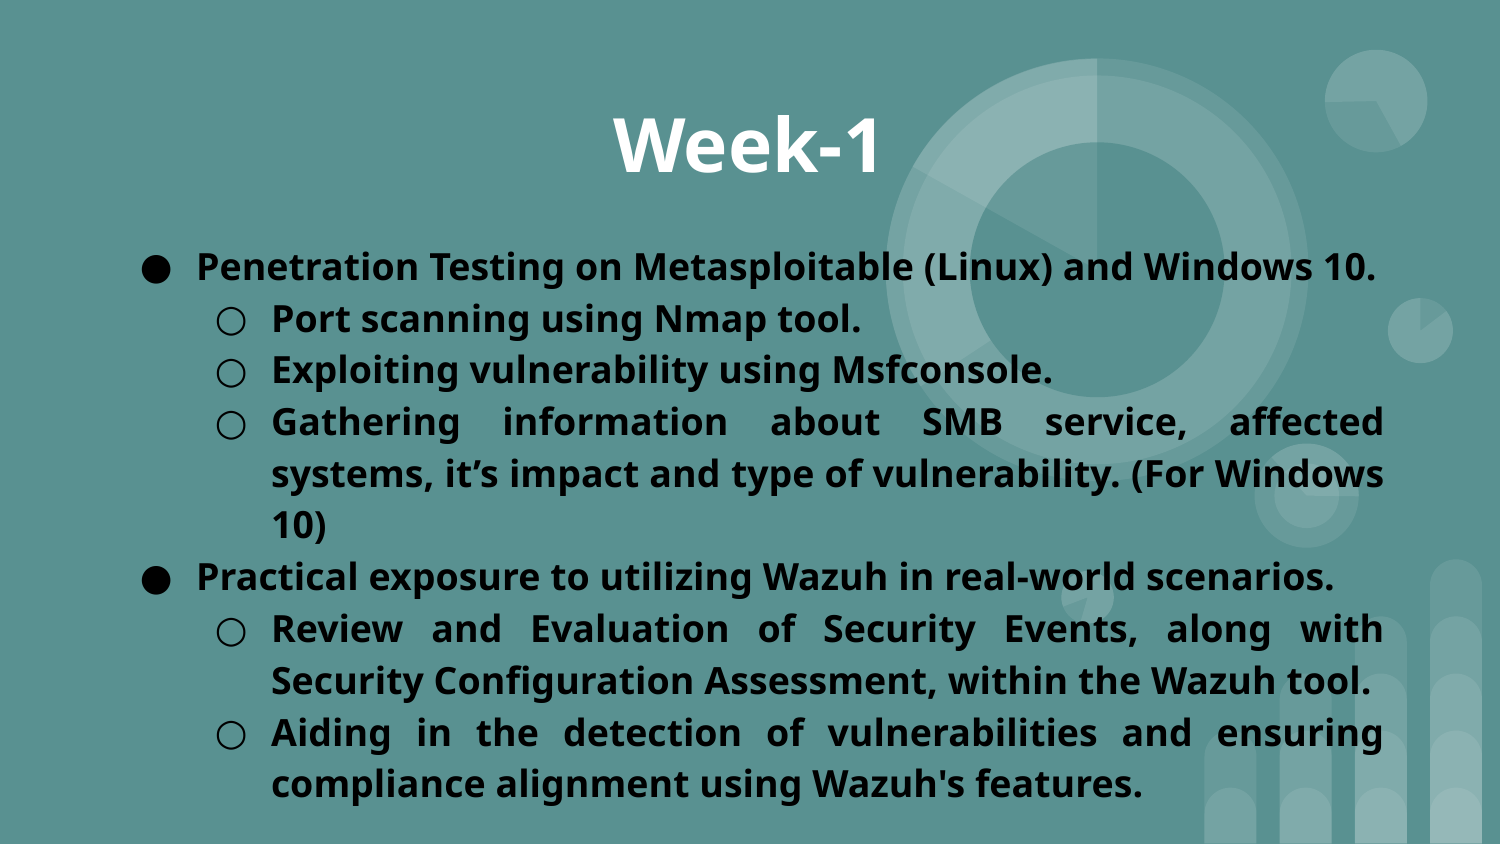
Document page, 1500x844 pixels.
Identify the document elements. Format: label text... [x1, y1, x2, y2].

list Penetration Testing on Metasploitable (Linux) and Windows 10. Port scanning using Nmap tool. Exploiting vulnerability using Msfconsole. Gathering information about SMB service, affected systems, it’s impact and type of vulnerability. (For Windows 10) Practical exposure to utilizing Wazuh in real-world scenarios. Review and Evaluation of Security Events, along with Security Configuration Assessment, within the Wazuh tool. Aiding in the detection of vulnerabilities and ensuring compliance alignment using Wazuh's features. [106, 214, 1401, 827]
title Week-1 [132, 60, 1368, 214]
